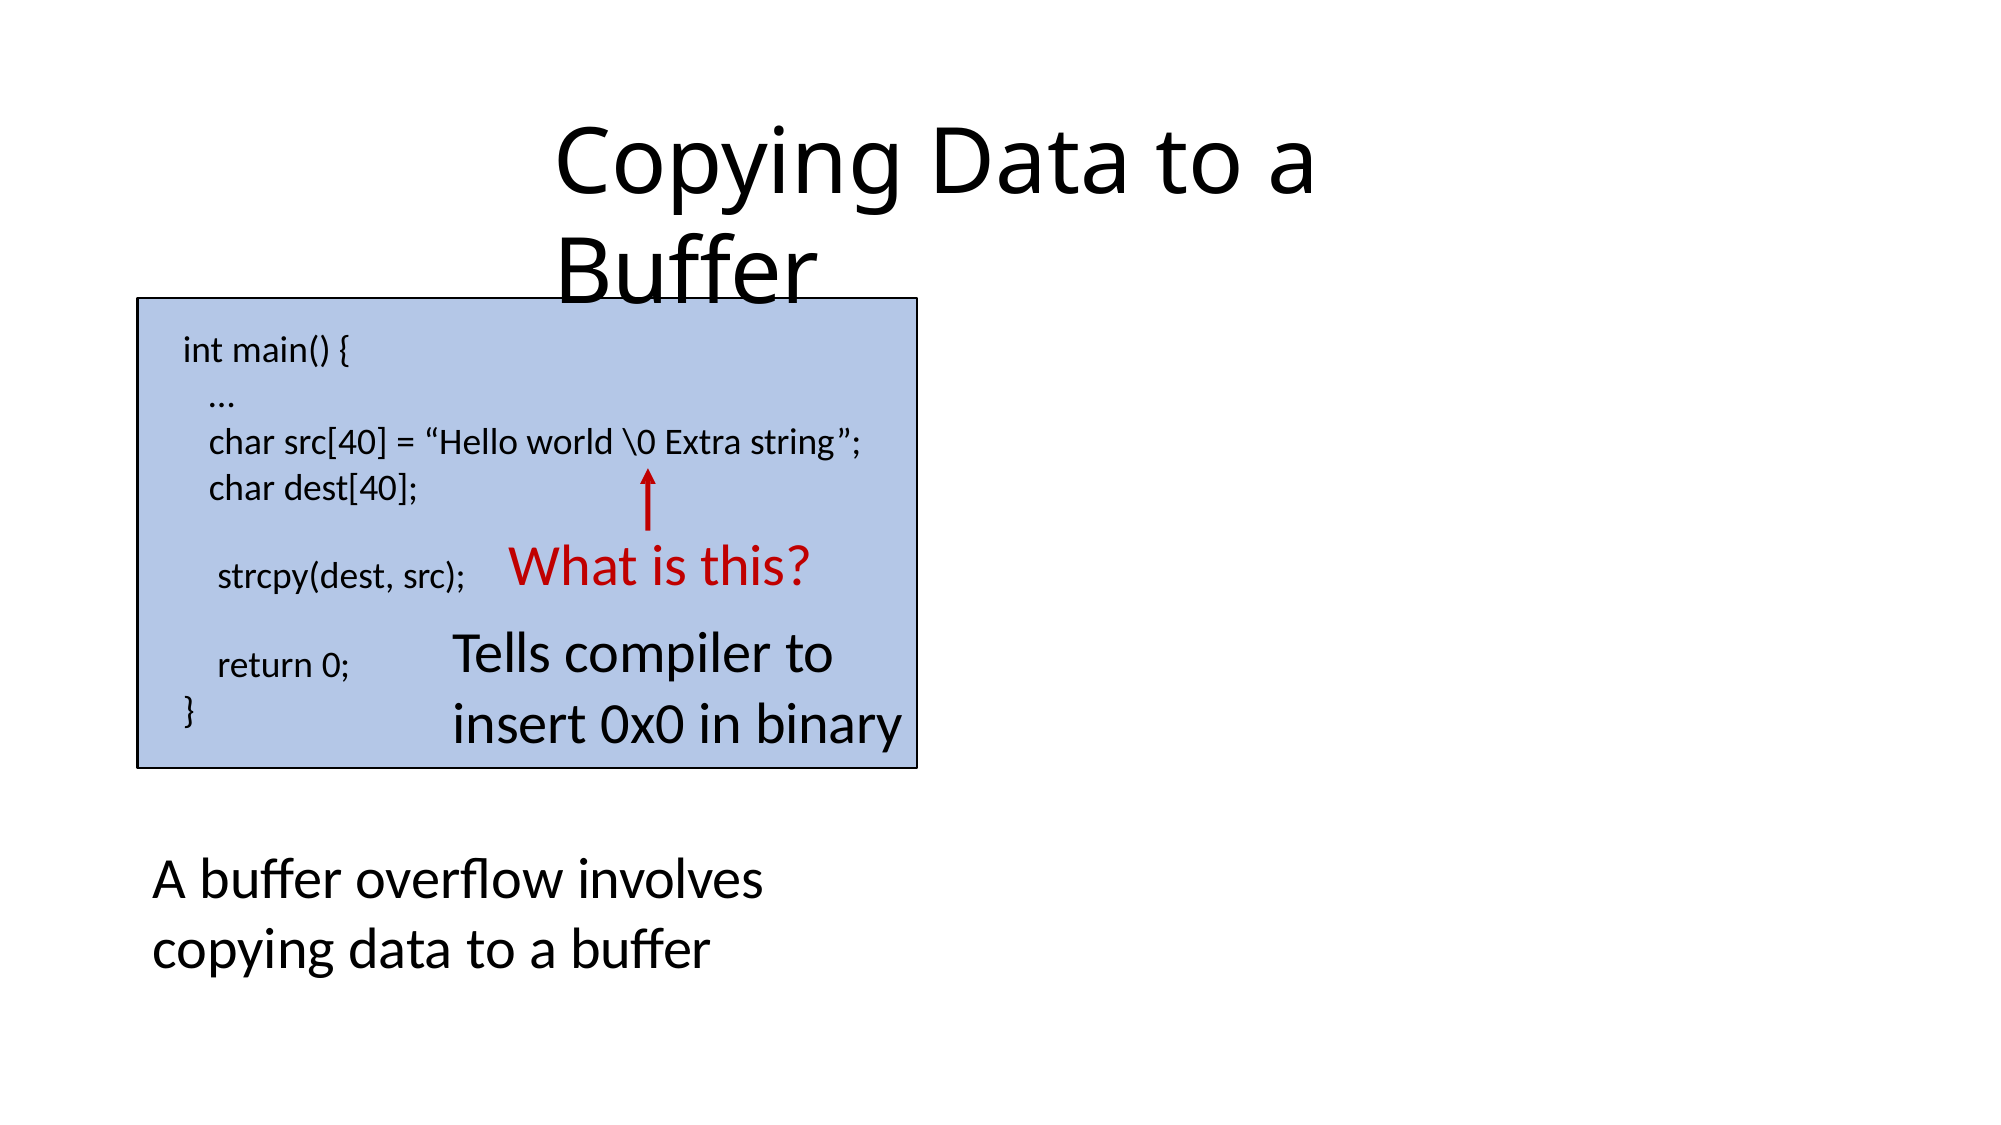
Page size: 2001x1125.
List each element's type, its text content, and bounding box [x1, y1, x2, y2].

text_box A buffer overflow involves copying data to a buffer [150, 838, 771, 980]
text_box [136, 296, 919, 770]
title Copying Data to a Buffer [551, 100, 1450, 323]
